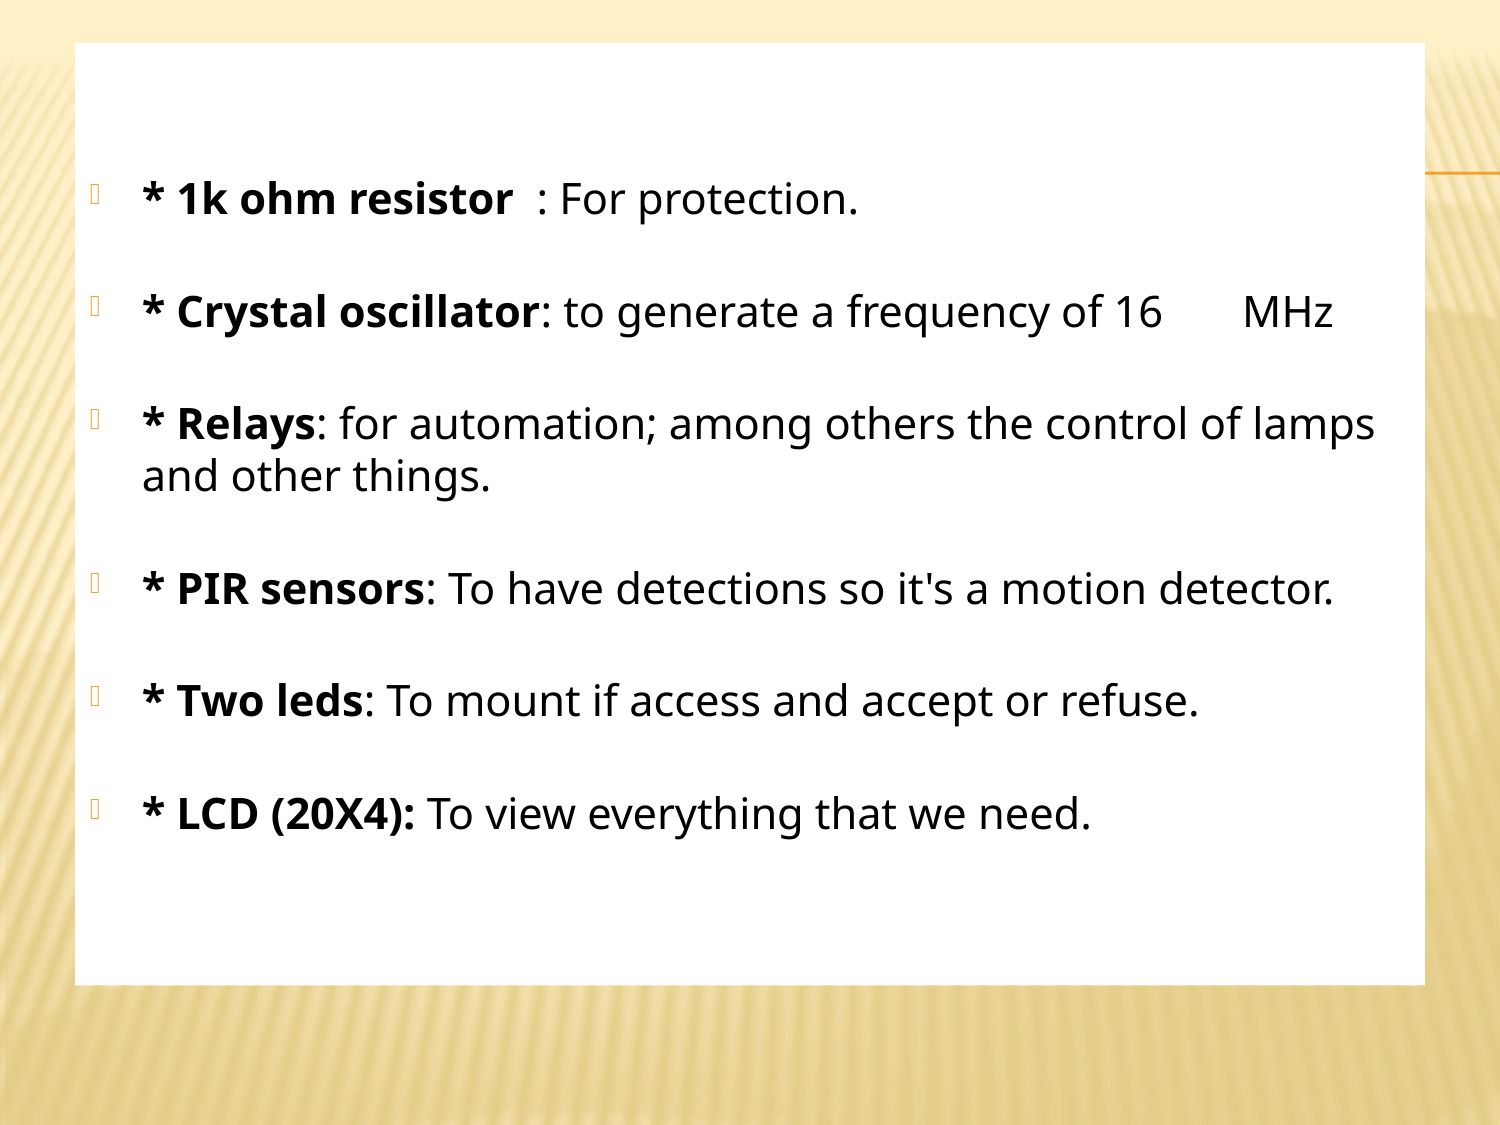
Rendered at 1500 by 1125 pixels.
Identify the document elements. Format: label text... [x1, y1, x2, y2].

list * 1k ohm resistor : For protection. * Crystal oscillator: to generate a frequency of 16 MHz * Relays: for automation; among others the control of lamps and other things. * PIR sensors: To have detections so it's a motion detector. * Two leds: To mount if access and accept or refuse. * LCD (20X4): To view everything that we need. [75, 42, 1425, 986]
